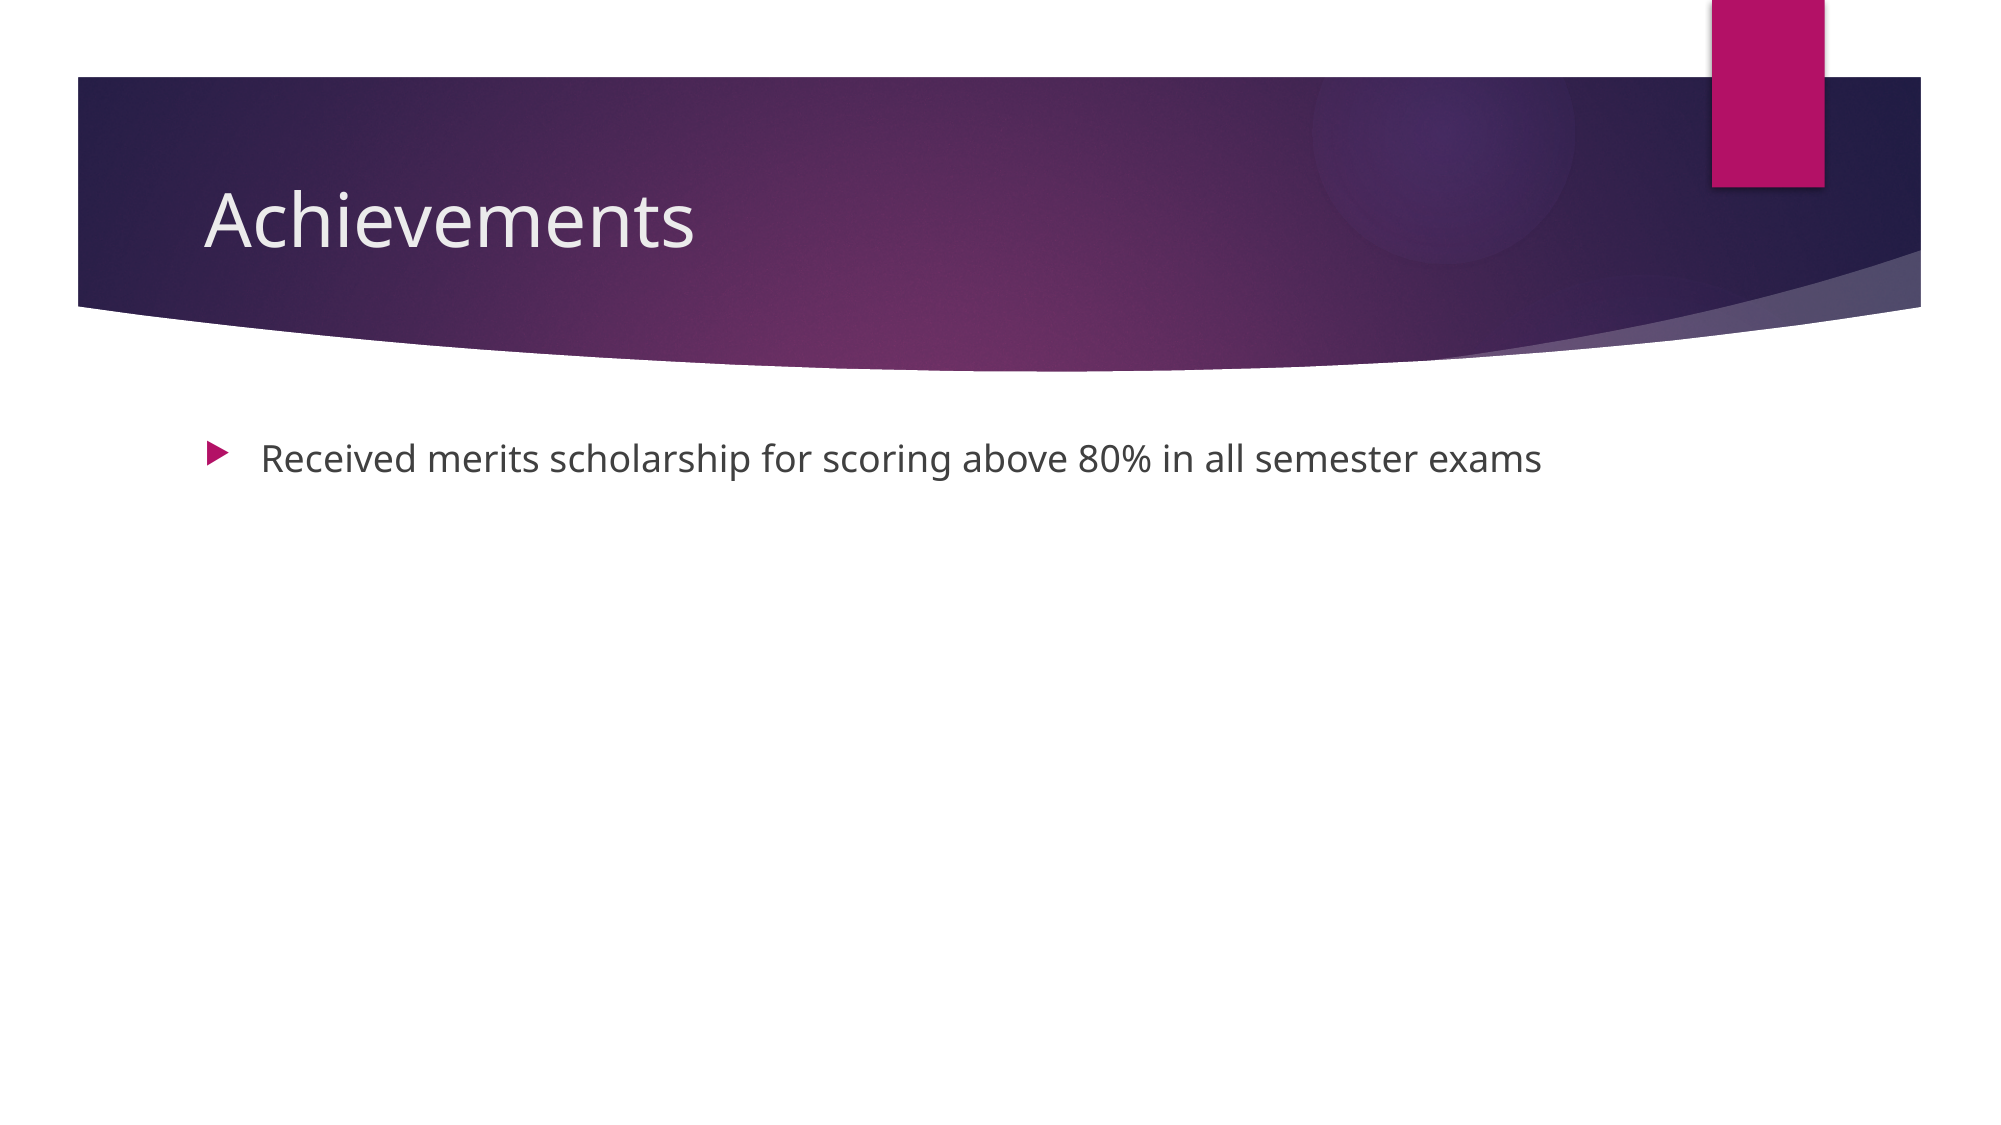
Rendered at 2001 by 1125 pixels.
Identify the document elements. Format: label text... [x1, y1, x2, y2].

list Received merits scholarship for scoring above 80% in all semester exams [189, 427, 1638, 988]
title Achievements [189, 159, 1627, 276]
